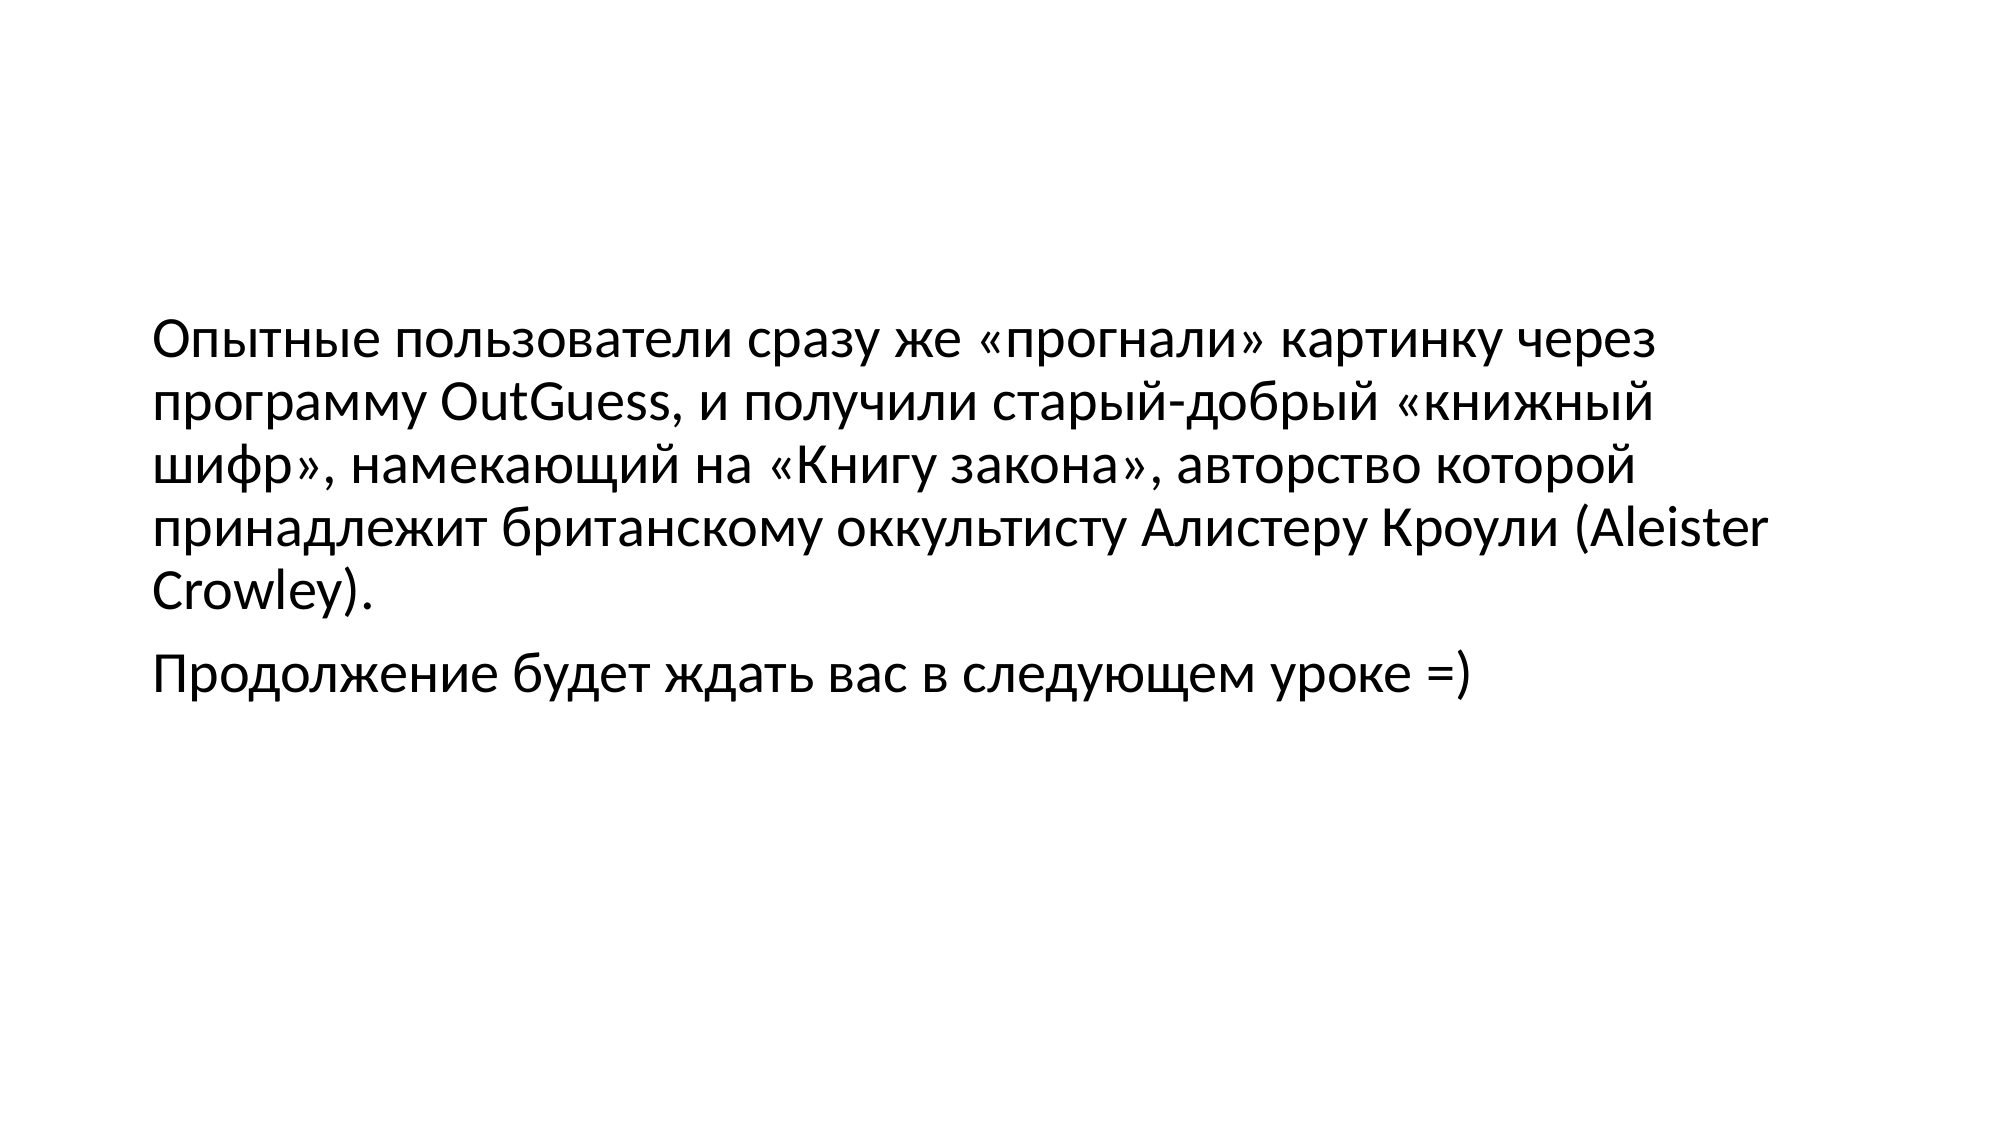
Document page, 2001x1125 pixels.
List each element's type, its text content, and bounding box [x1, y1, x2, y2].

list Опытные пользователи сразу же «прогнали» картинку через программу OutGuess, и получили старый-добрый «книжный шифр», намекающий на «Книгу закона», авторство которой принадлежит британскому оккультисту Алистеру Кроули (Aleister Crowley). Продолжение будет ждать вас в следующем уроке =) [137, 299, 1863, 1014]
